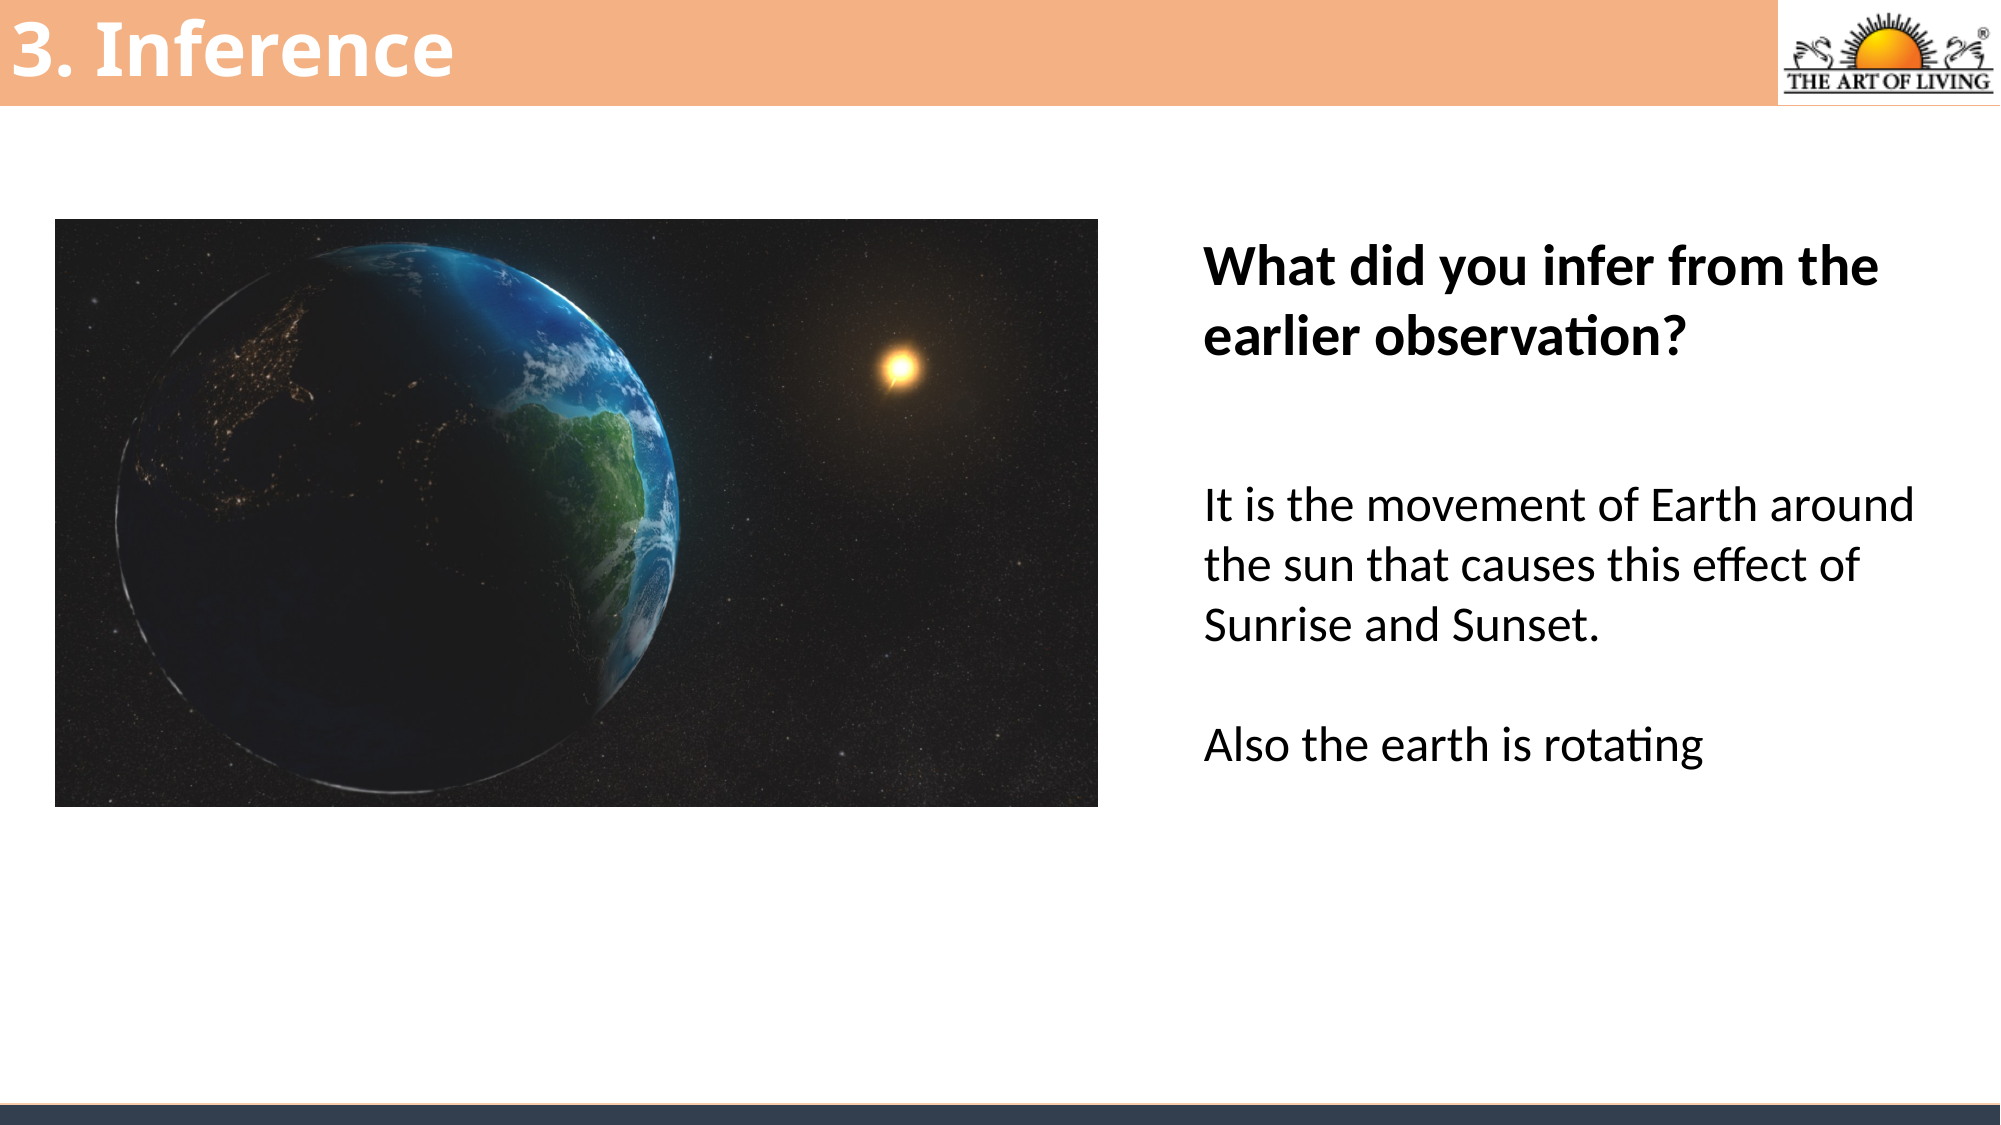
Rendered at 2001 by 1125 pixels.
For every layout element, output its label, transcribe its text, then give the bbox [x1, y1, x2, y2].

text_box [0, 1103, 2000, 1125]
picture [1778, 0, 2000, 105]
text_box 3. Inference [0, 0, 2000, 106]
text_box What did you infer from the earlier observation? [1189, 219, 1990, 375]
picture [54, 219, 1098, 807]
text_box It is the movement of Earth around the sun that causes this effect of Sunrise and Sunset. Also the earth is rotating [1189, 463, 1967, 779]
